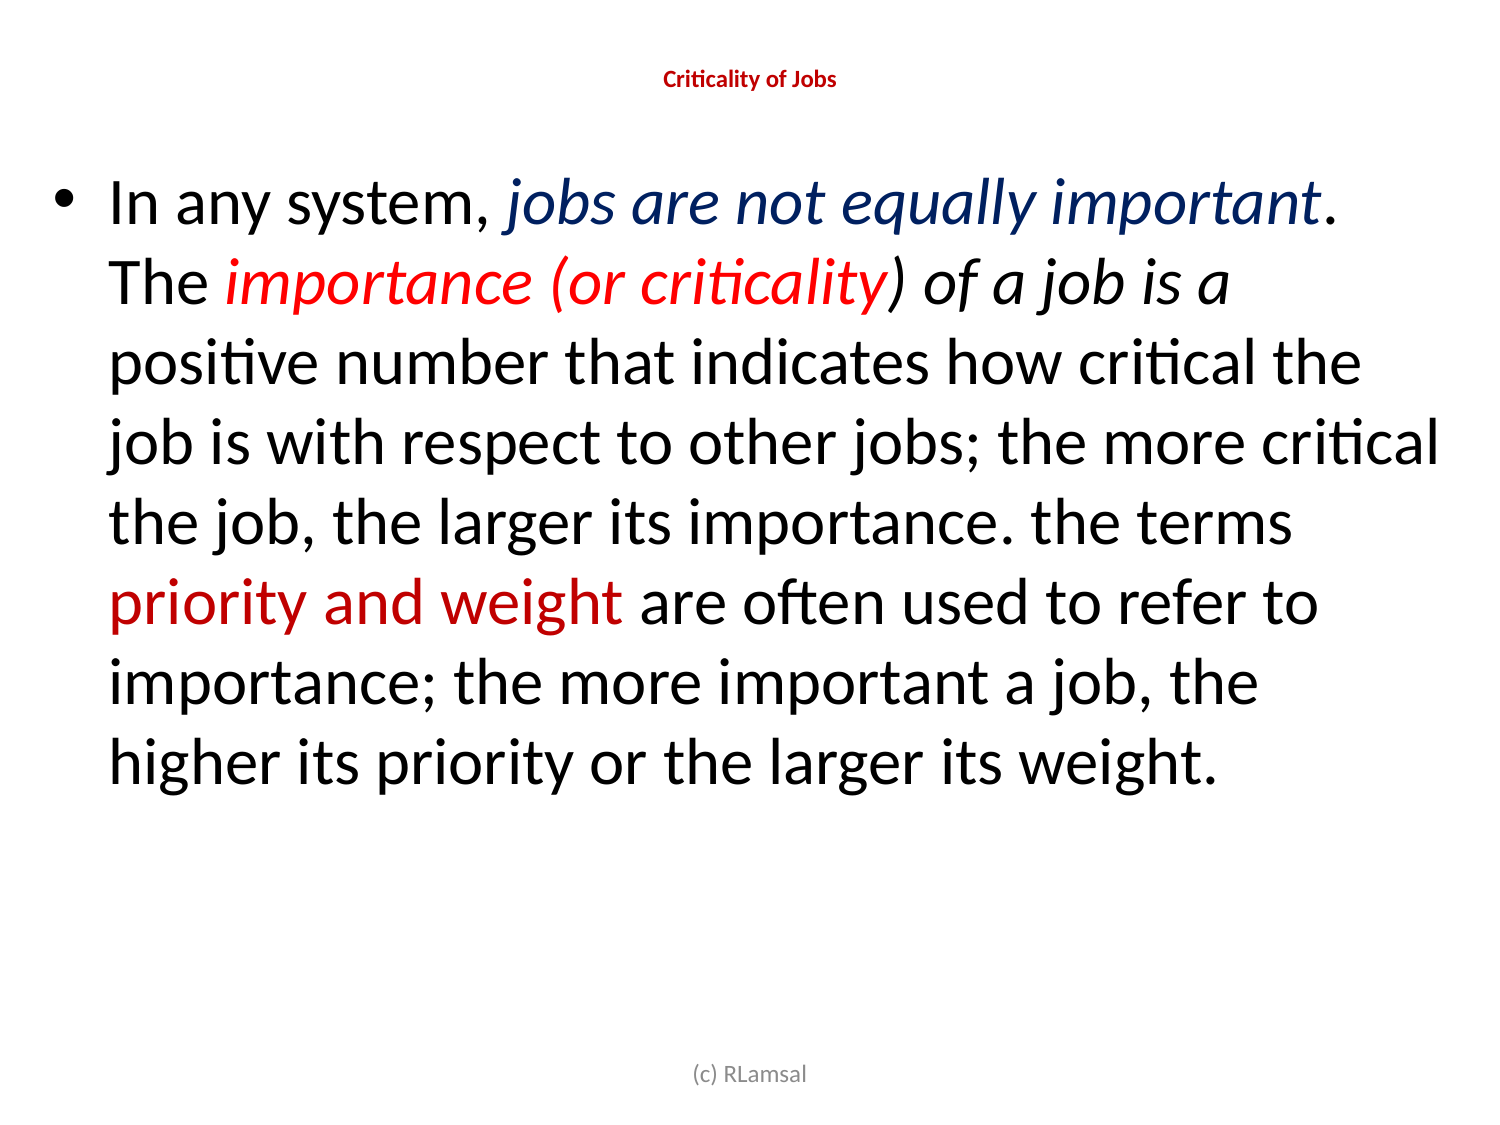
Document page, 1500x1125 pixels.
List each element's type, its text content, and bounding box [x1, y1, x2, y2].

list In any system, jobs are not equally important. The importance (or criticality) of a job is a positive number that indicates how critical the job is with respect to other jobs; the more critical the job, the larger its importance. the terms priority and weight are often used to refer to importance; the more important a job, the higher its priority or the larger its weight. [37, 149, 1463, 1005]
footer (c) RLamsal [512, 1042, 988, 1103]
title Criticality of Jobs [75, 24, 1425, 130]
